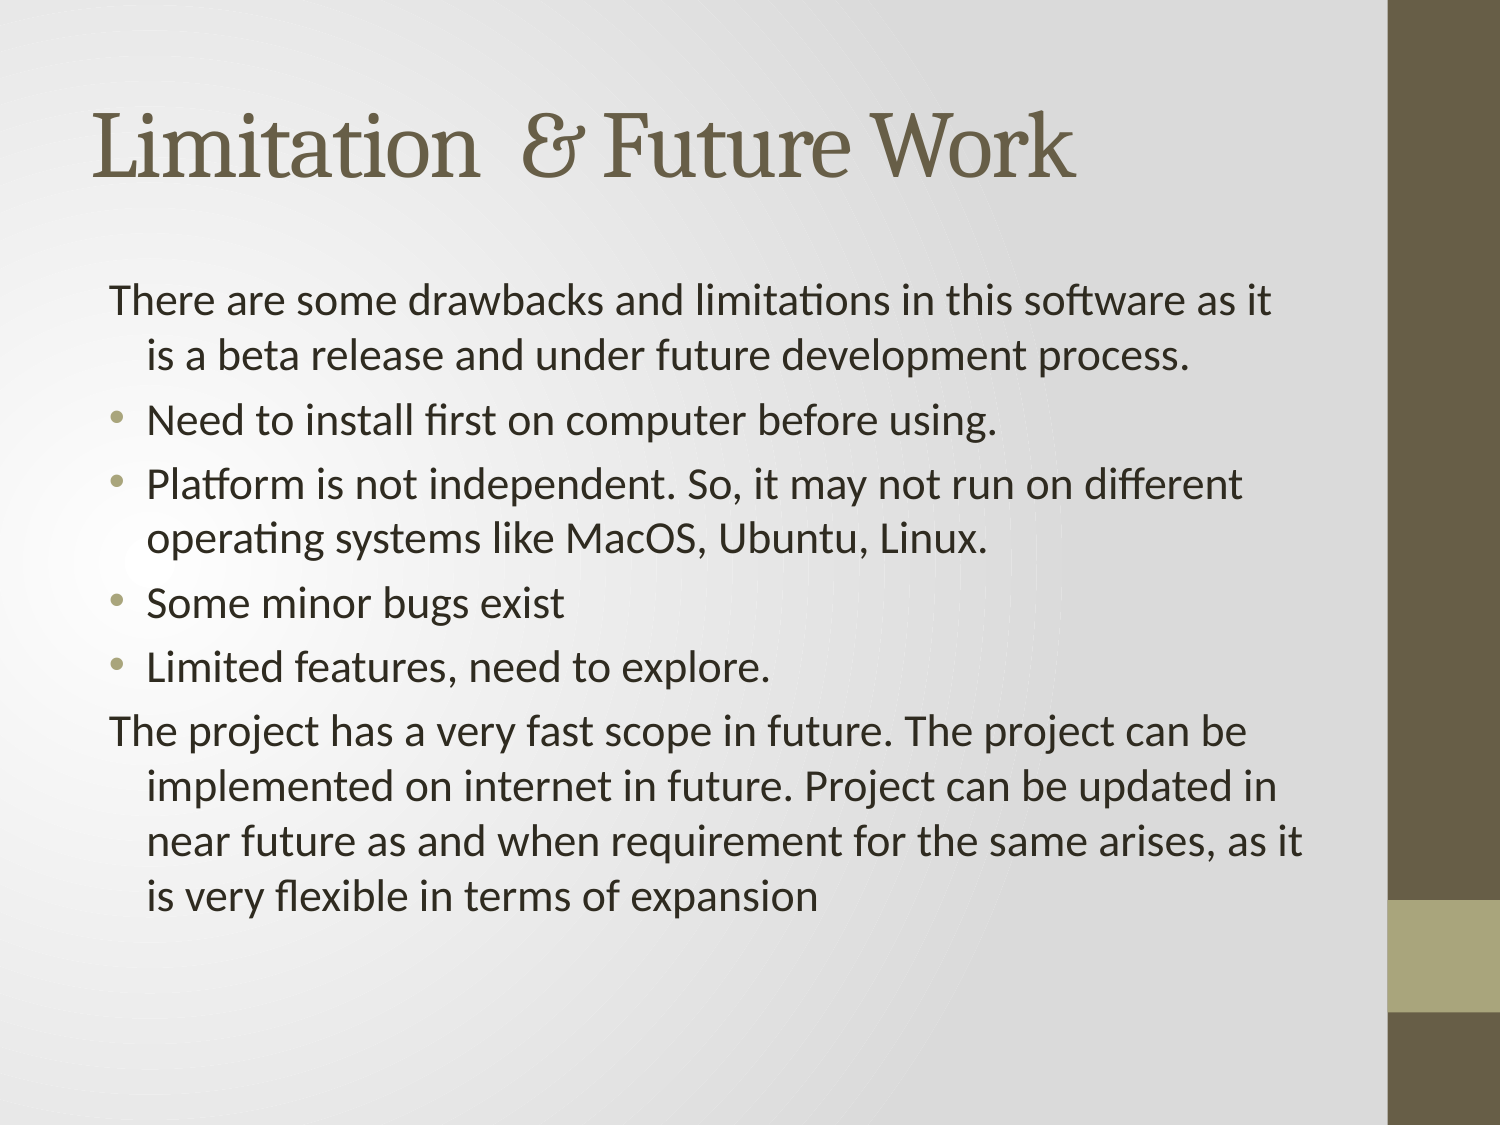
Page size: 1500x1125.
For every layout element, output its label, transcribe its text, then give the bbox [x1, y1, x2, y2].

title Limitation & Future Work [75, 45, 1325, 233]
list There are some drawbacks and limitations in this software as it is a beta release and under future development process. Need to install first on computer before using. Platform is not independent. So, it may not run on different operating systems like MacOS, Ubuntu, Linux. Some minor bugs exist Limited features, need to explore. The project has a very fast scope in future. The project can be implemented on internet in future. Project can be updated in near future as and when requirement for the same arises, as it is very flexible in terms of expansion [75, 262, 1325, 1050]
